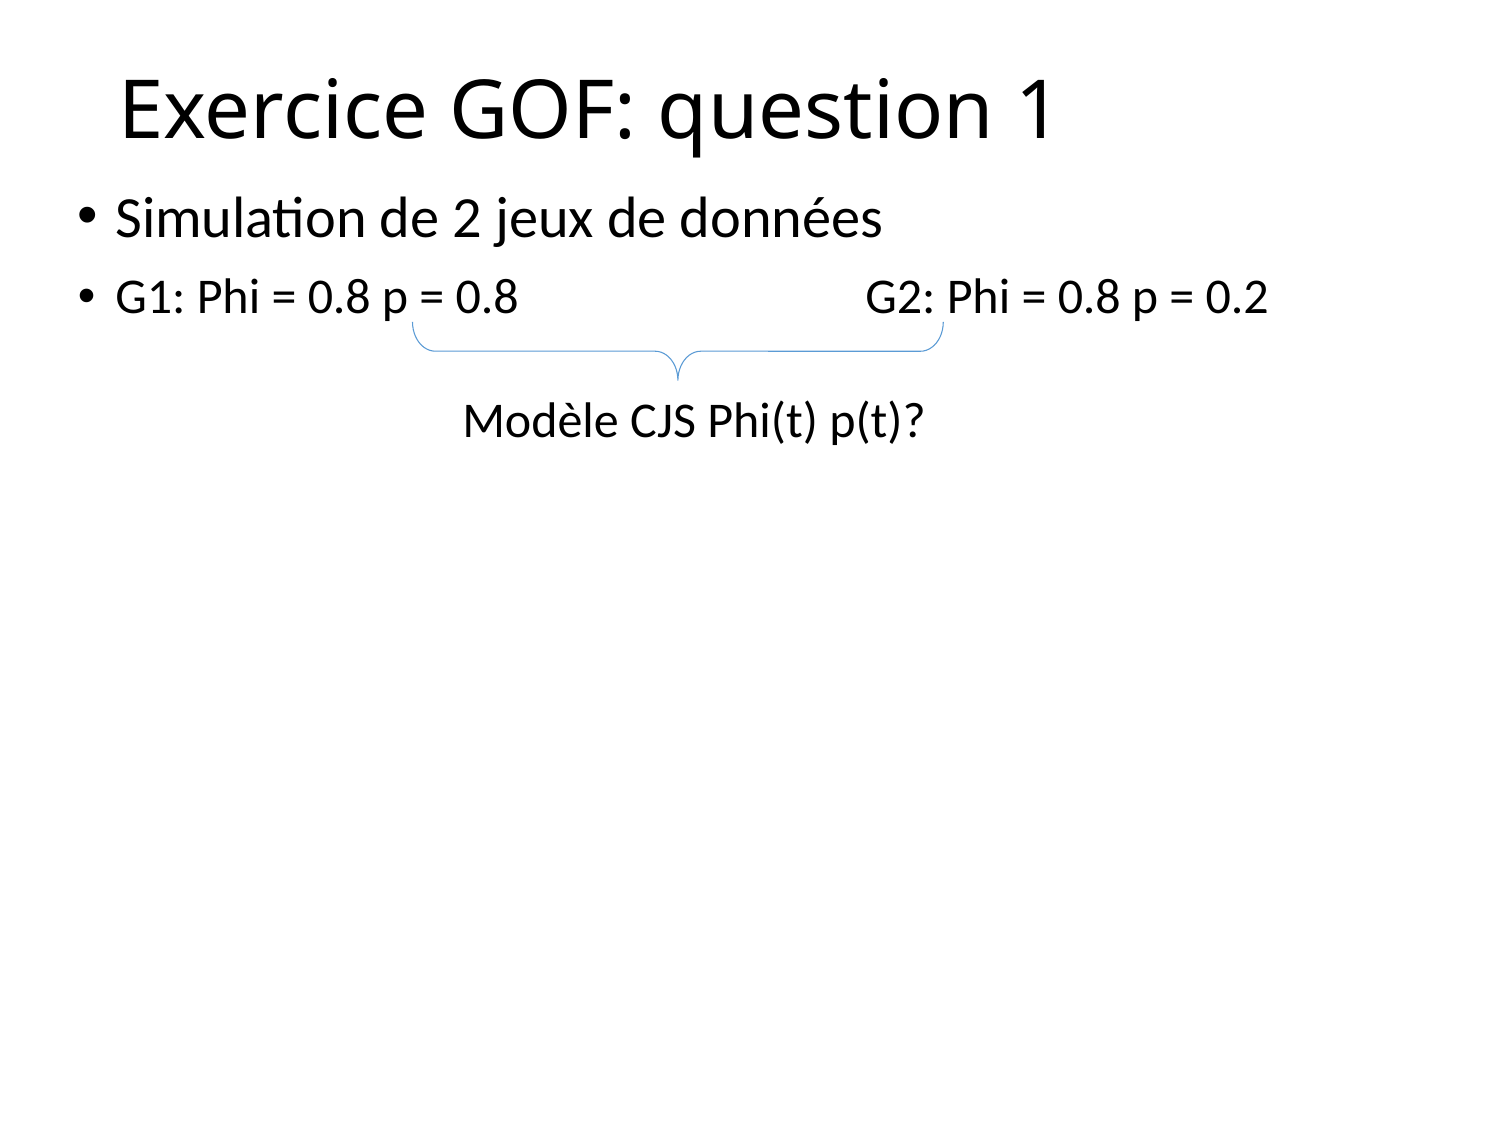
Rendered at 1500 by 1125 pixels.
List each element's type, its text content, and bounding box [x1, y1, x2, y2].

title Exercice GOF: question 1 [103, 59, 1397, 164]
text_box [411, 321, 944, 381]
text_box Modèle CJS Phi(t) p(t)? [447, 380, 942, 456]
list Simulation de 2 jeux de données G1: Phi = 0.8 p = 0.8 G2: Phi = 0.8 p = 0.2 [63, 179, 1442, 894]
